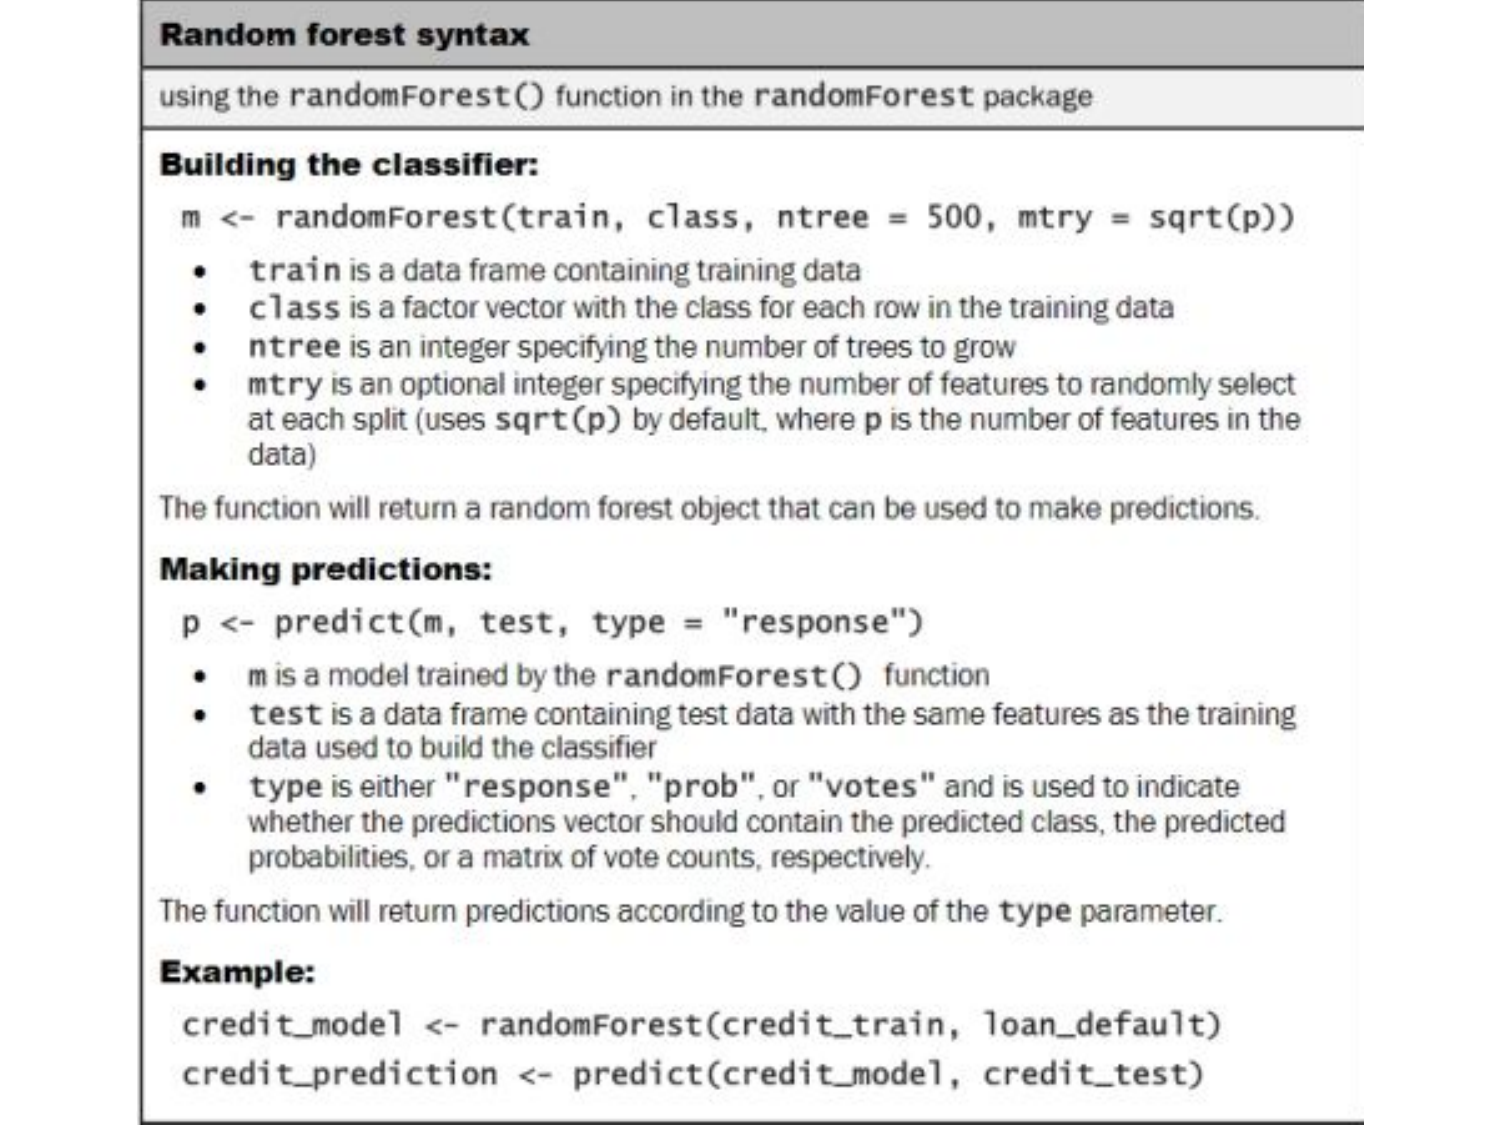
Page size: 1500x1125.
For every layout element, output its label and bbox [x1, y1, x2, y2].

picture [136, 0, 1364, 1125]
